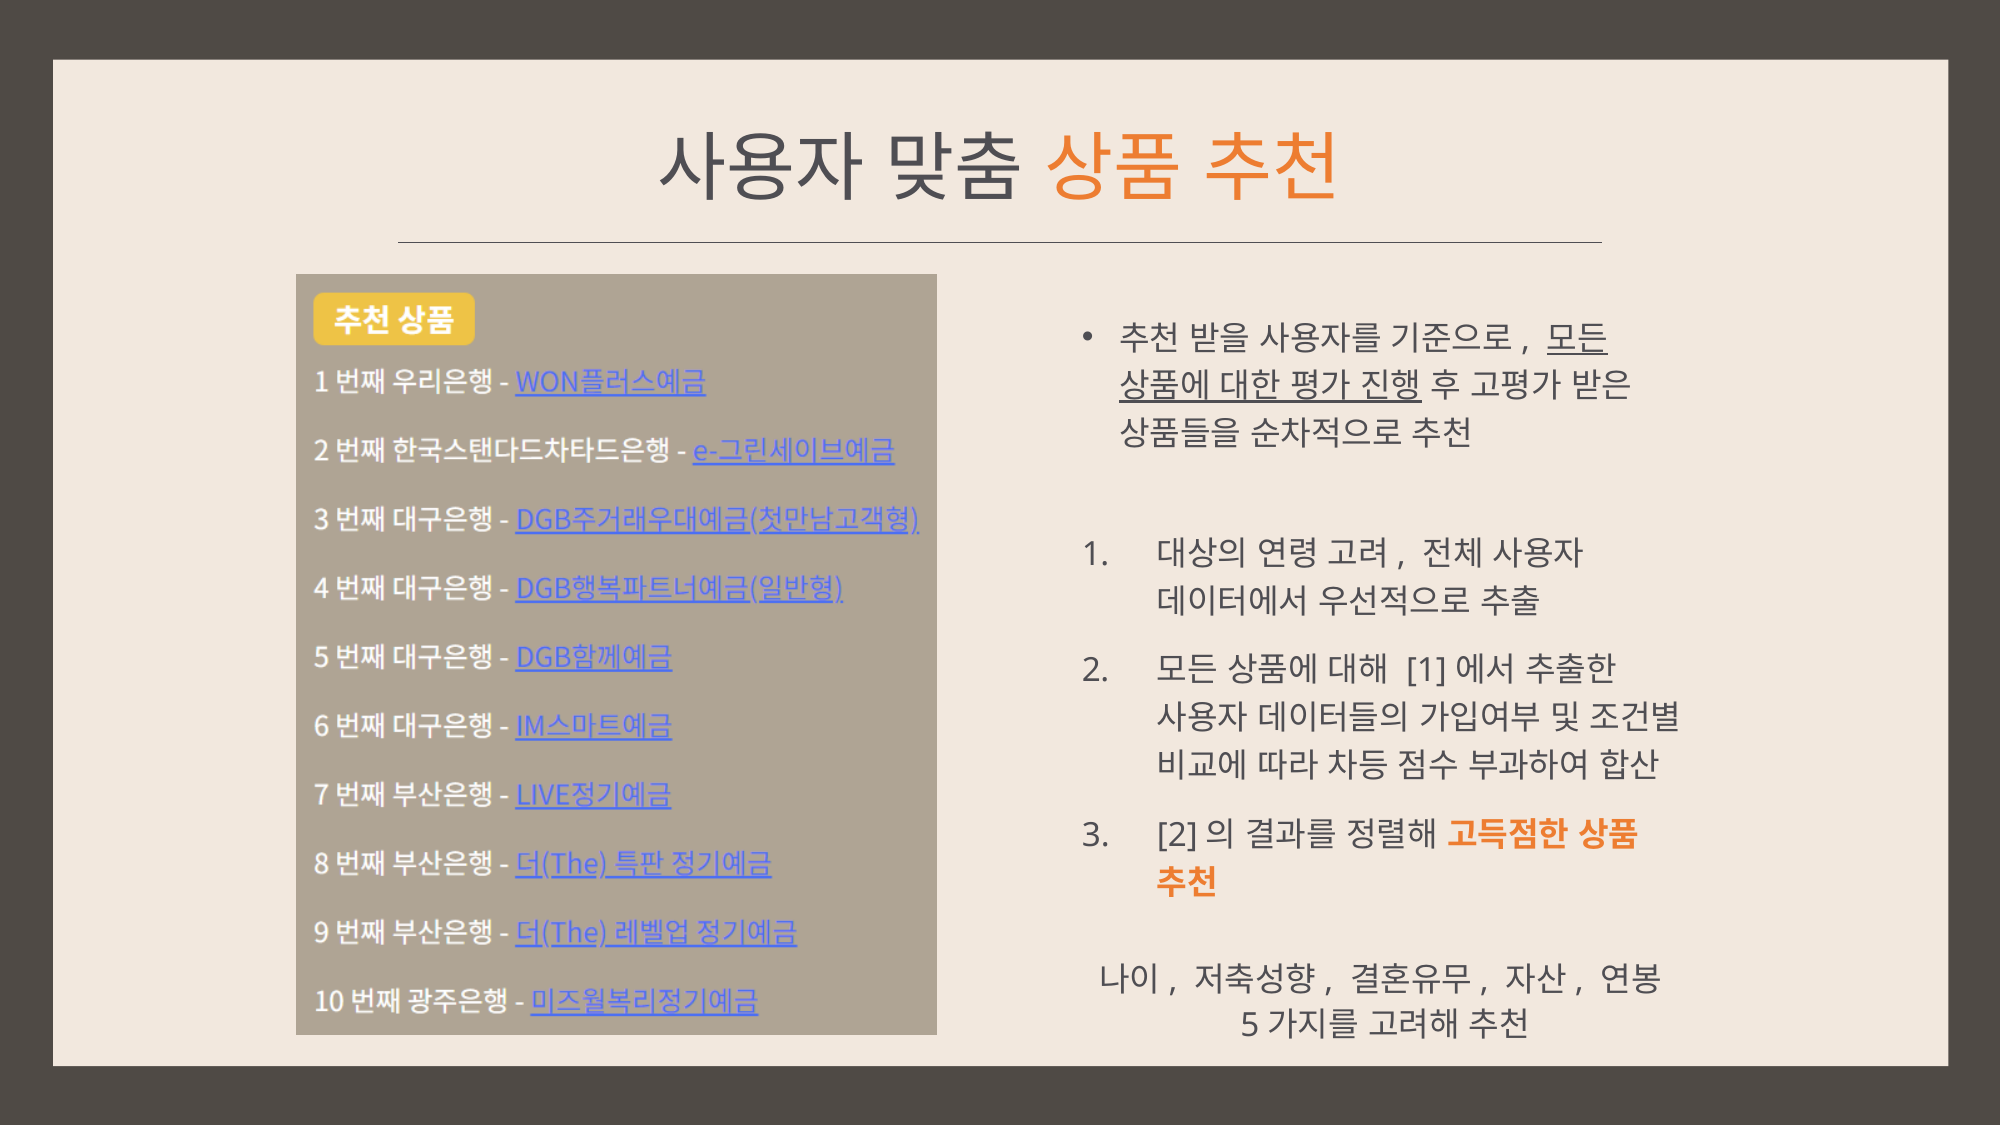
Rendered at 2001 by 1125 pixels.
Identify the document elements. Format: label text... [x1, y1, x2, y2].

title 사용자 맞춤 상품 추천 [137, 48, 1863, 219]
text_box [296, 274, 1704, 1035]
text_box [52, 59, 1949, 1067]
